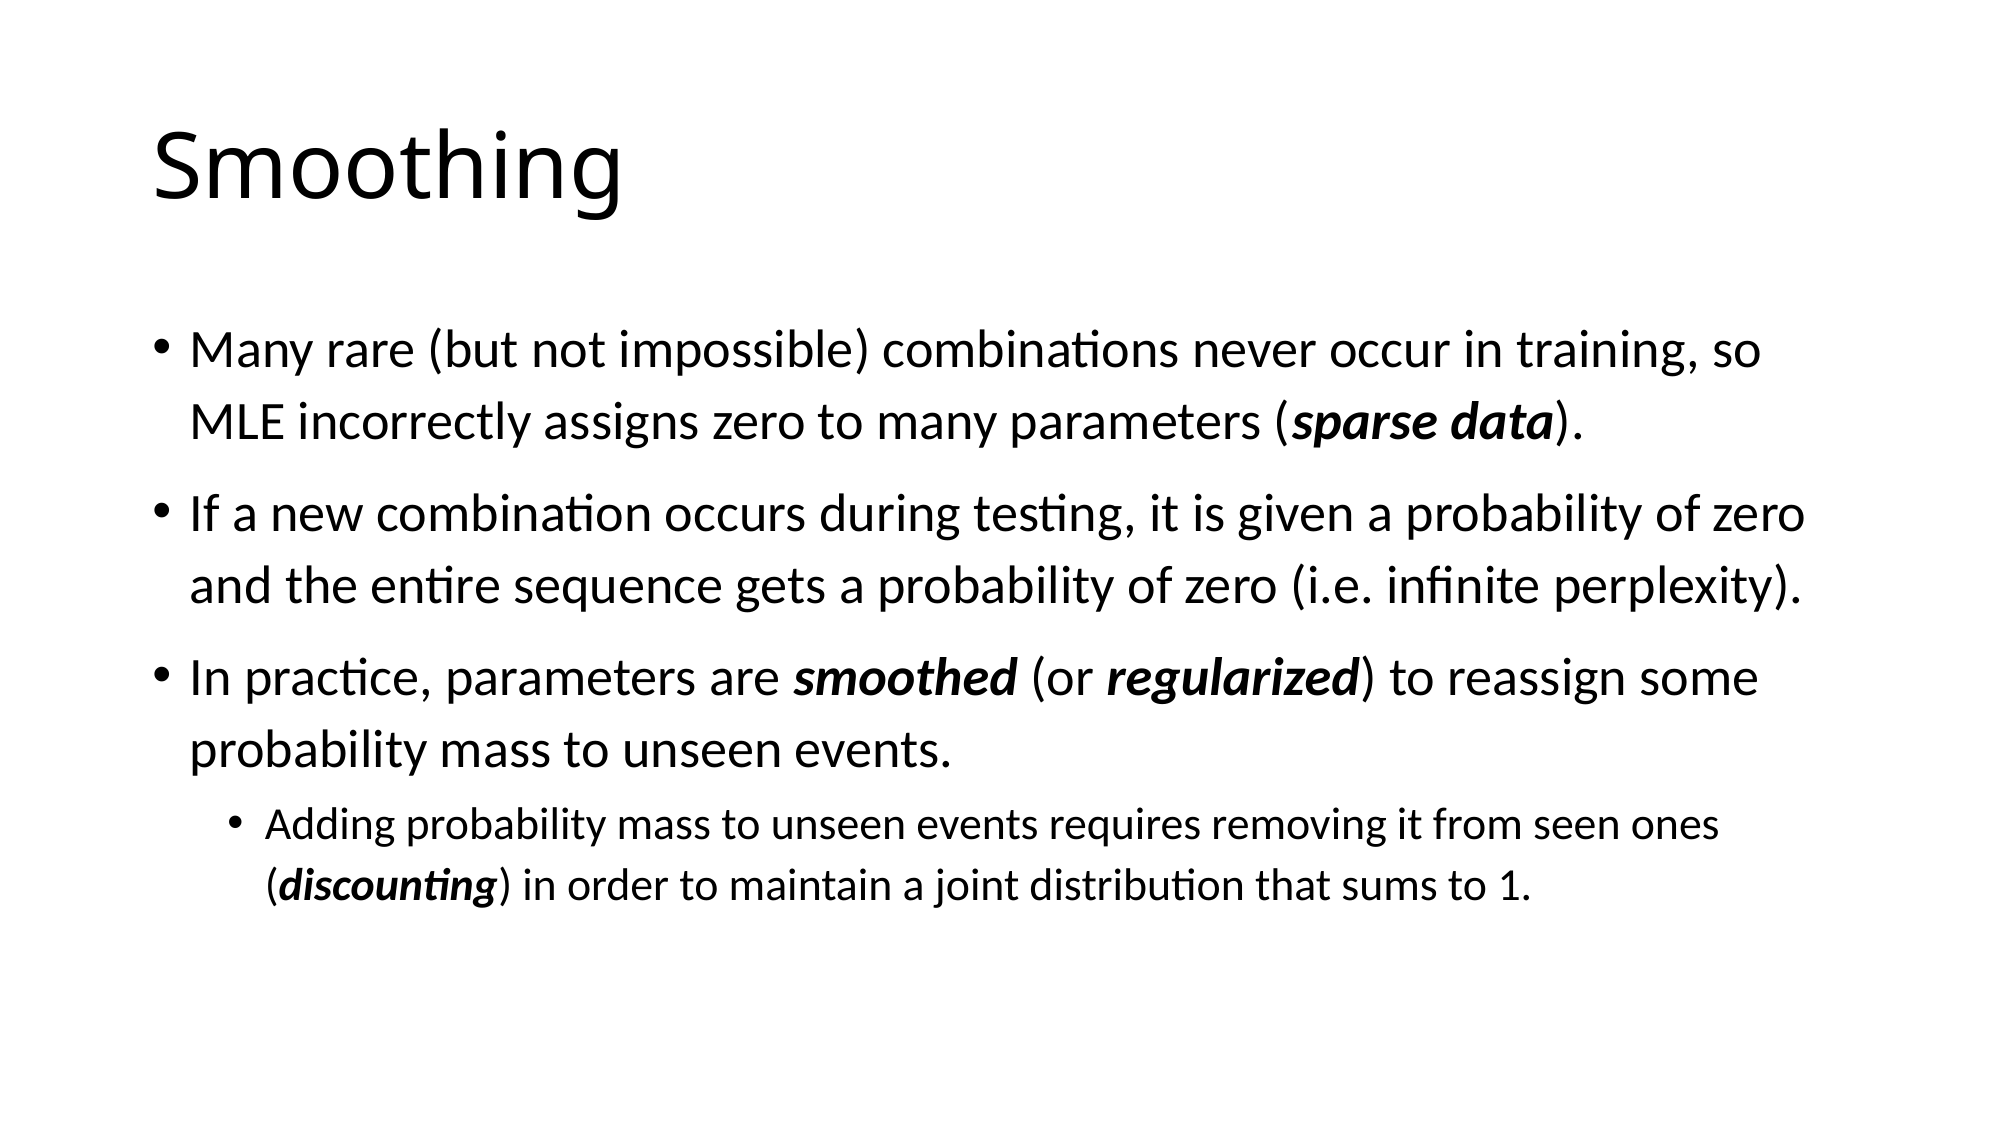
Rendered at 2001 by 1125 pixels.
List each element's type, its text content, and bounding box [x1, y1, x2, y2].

list Many rare (but not impossible) combinations never occur in training, so MLE incorrectly assigns zero to many parameters (sparse data). If a new combination occurs during testing, it is given a probability of zero and the entire sequence gets a probability of zero (i.e. infinite perplexity). In practice, parameters are smoothed (or regularized) to reassign some probability mass to unseen events. Adding probability mass to unseen events requires removing it from seen ones (discounting) in order to maintain a joint distribution that sums to 1. [137, 299, 1863, 1014]
title Smoothing [137, 59, 1863, 278]
